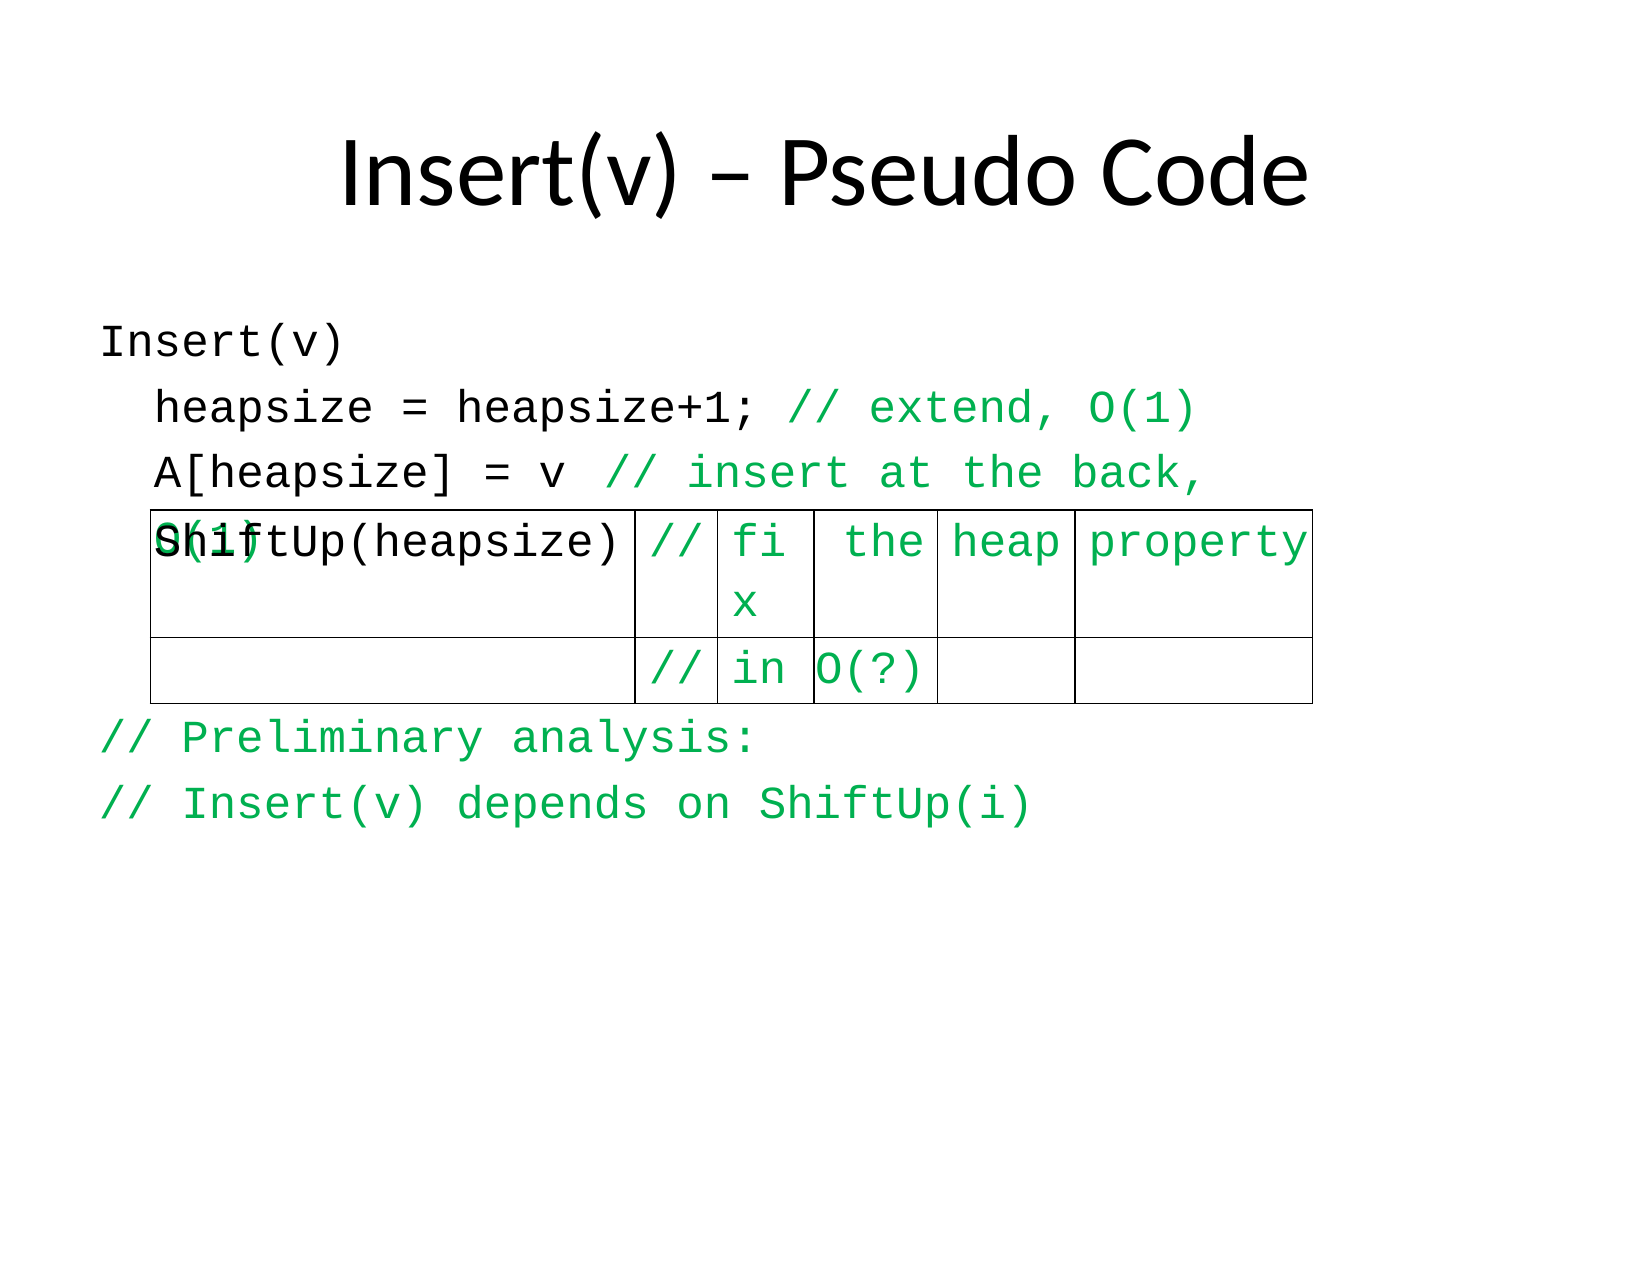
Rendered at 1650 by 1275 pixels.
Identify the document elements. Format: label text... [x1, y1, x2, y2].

table_header the [815, 511, 937, 637]
table_cell [151, 638, 634, 703]
table_header // [636, 511, 717, 637]
text_box Insert(v) [179, 772, 431, 828]
table_header property [1076, 511, 1312, 637]
table_cell in [718, 638, 813, 703]
text_box ShiftUp(i) [756, 772, 1036, 828]
table_cell O(?) [815, 638, 937, 703]
table_header fix [718, 511, 813, 637]
title Insert(v) – Pseudo Code [126, 104, 1524, 318]
table_header heap [938, 511, 1074, 637]
table_cell // [636, 638, 717, 703]
table_header ShiftUp(heapsize) [151, 511, 634, 637]
table_cell [938, 638, 1074, 703]
table_cell [1076, 638, 1312, 703]
text_box // Preliminary // [96, 706, 486, 828]
text_box Insert(v) heapsize = heapsize+1; // extend, O(1) A[heapsize] = v // insert at the back, O(1) [96, 310, 1339, 564]
text_box depends on [454, 772, 734, 828]
text_box analysis: [509, 706, 761, 762]
